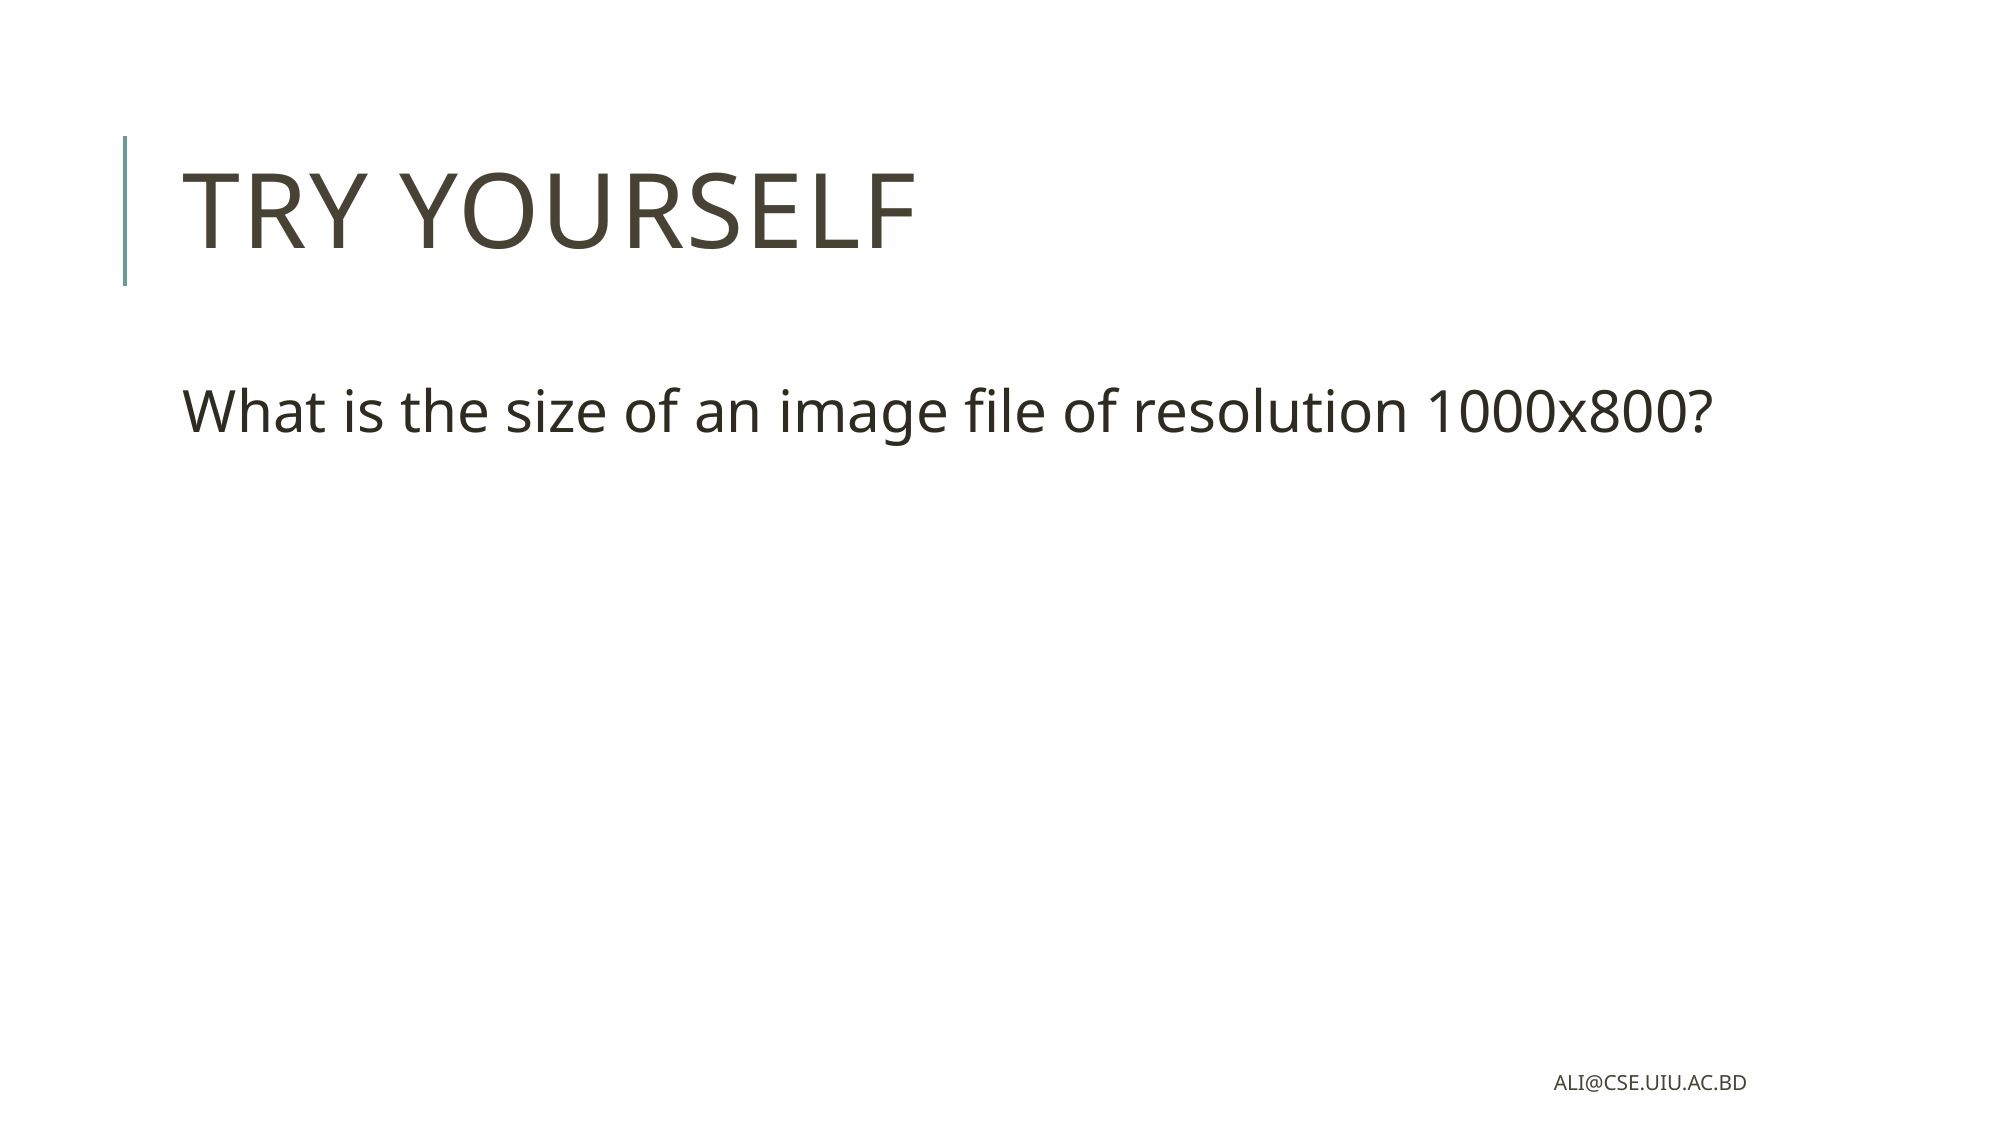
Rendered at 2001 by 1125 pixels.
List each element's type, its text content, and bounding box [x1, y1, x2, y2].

title Try yourself [168, 96, 1763, 342]
list What is the size of an image file of resolution 1000x800? [168, 375, 1763, 1035]
footer ali@cse.uiu.ac.bd [794, 1061, 1763, 1107]
